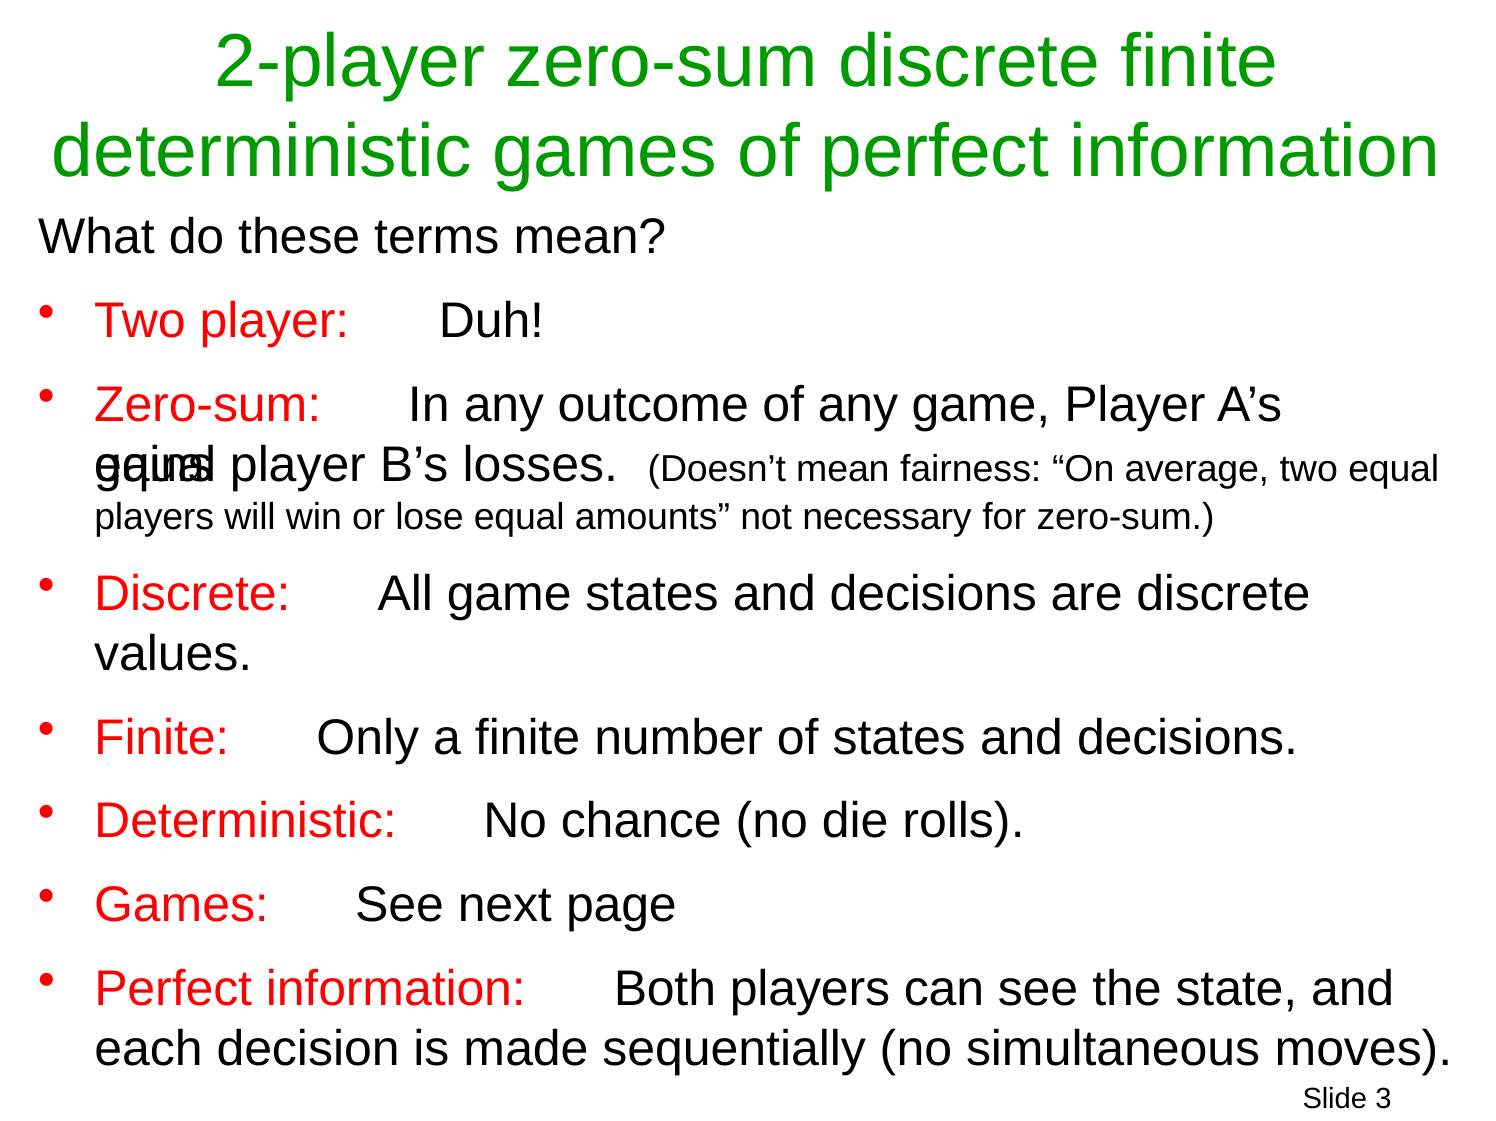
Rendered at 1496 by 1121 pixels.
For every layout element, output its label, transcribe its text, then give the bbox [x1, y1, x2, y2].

text_box (Doesn’t mean fairness: “On average, two equal [645, 441, 1457, 472]
text_box equal player B’s losses. [92, 429, 622, 472]
text_box players will win or lose equal amounts” not necessary for zero-sum.) Discrete: All game states and decisions are discrete values. Finite: Only a finite number of states and decisions. Deterministic: No chance (no die rolls). Games: See next page Perfect information: Both players can see the state, and each decision is made sequentially (no simultaneous moves). [35, 472, 1457, 1076]
title 2-player zero-sum discrete finite deterministic games of perfect information [37, 0, 1459, 200]
text_box What do these terms mean? Two player: Duh! Zero-sum: In any outcome of any game, Player A’s gains [35, 178, 1369, 472]
text_box Slide 10 [1300, 1080, 1413, 1121]
